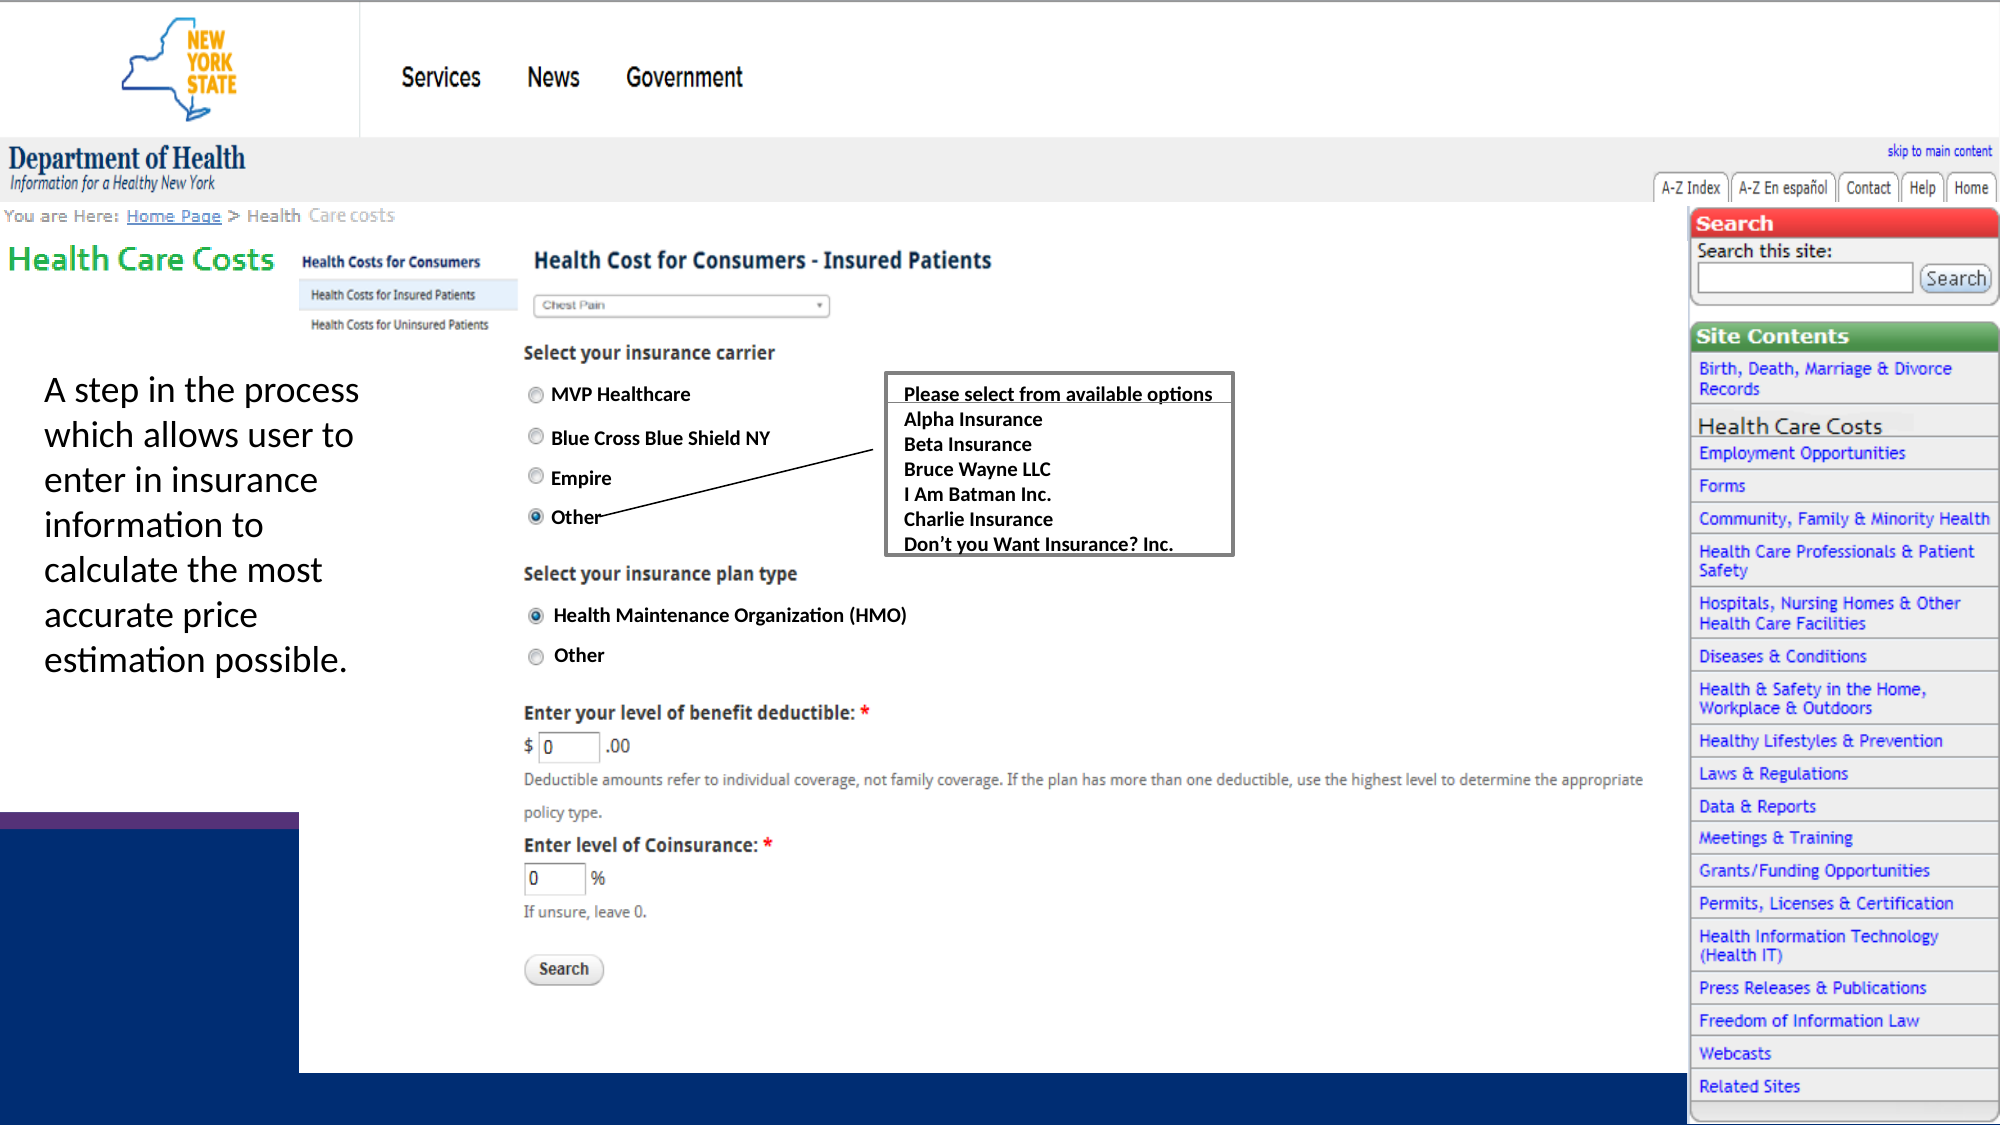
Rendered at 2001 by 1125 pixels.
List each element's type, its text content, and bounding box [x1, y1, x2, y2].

picture [0, 206, 2000, 1125]
text_box A step in the process which allows user to enter in insurance information to calculate the most accurate price estimation possible. [29, 357, 293, 688]
picture [0, 0, 2000, 202]
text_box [599, 449, 874, 517]
